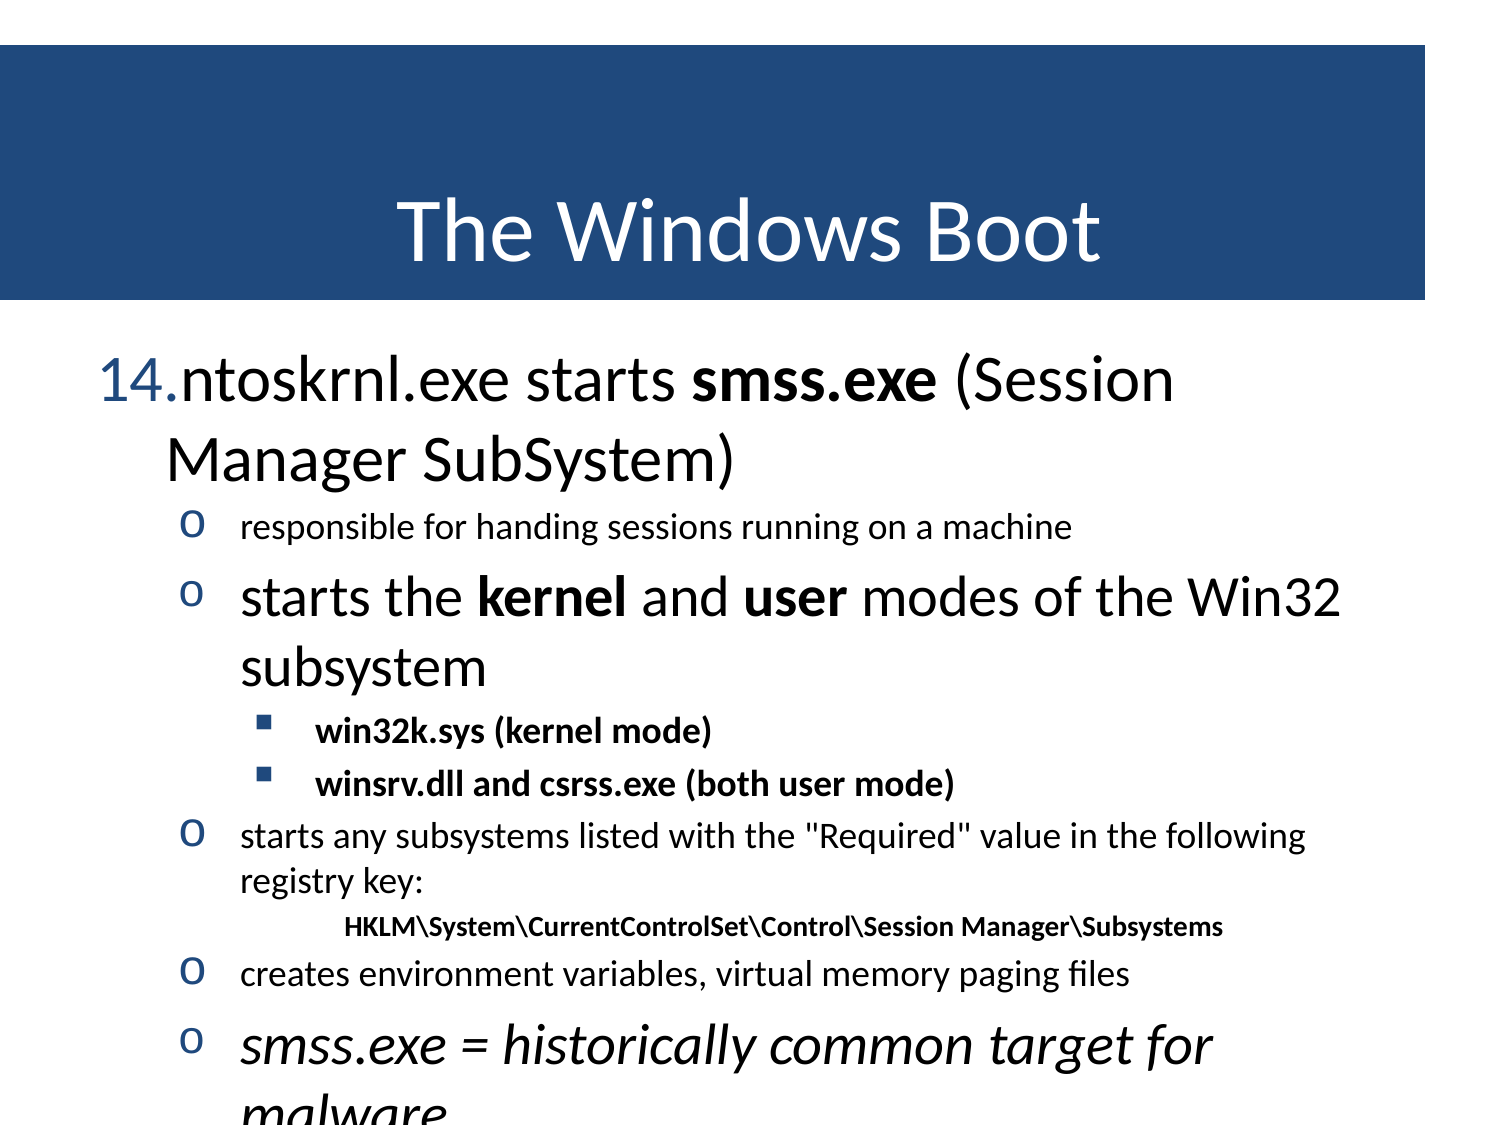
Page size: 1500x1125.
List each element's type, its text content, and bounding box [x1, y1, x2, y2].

list ntoskrnl.exe starts smss.exe (Session Manager SubSystem) responsible for handing sessions running on a machine starts the kernel and user modes of the Win32 subsystem win32k.sys (kernel mode) winsrv.dll and csrss.exe (both user mode) starts any subsystems listed with the "Required" value in the following registry key: HKLM\System\CurrentControlSet\Control\Session Manager\Subsystems creates environment variables, virtual memory paging files smss.exe = historically common target for malware first native application in boot/startup [75, 319, 1425, 1078]
title The Windows Boot [75, 45, 1425, 295]
